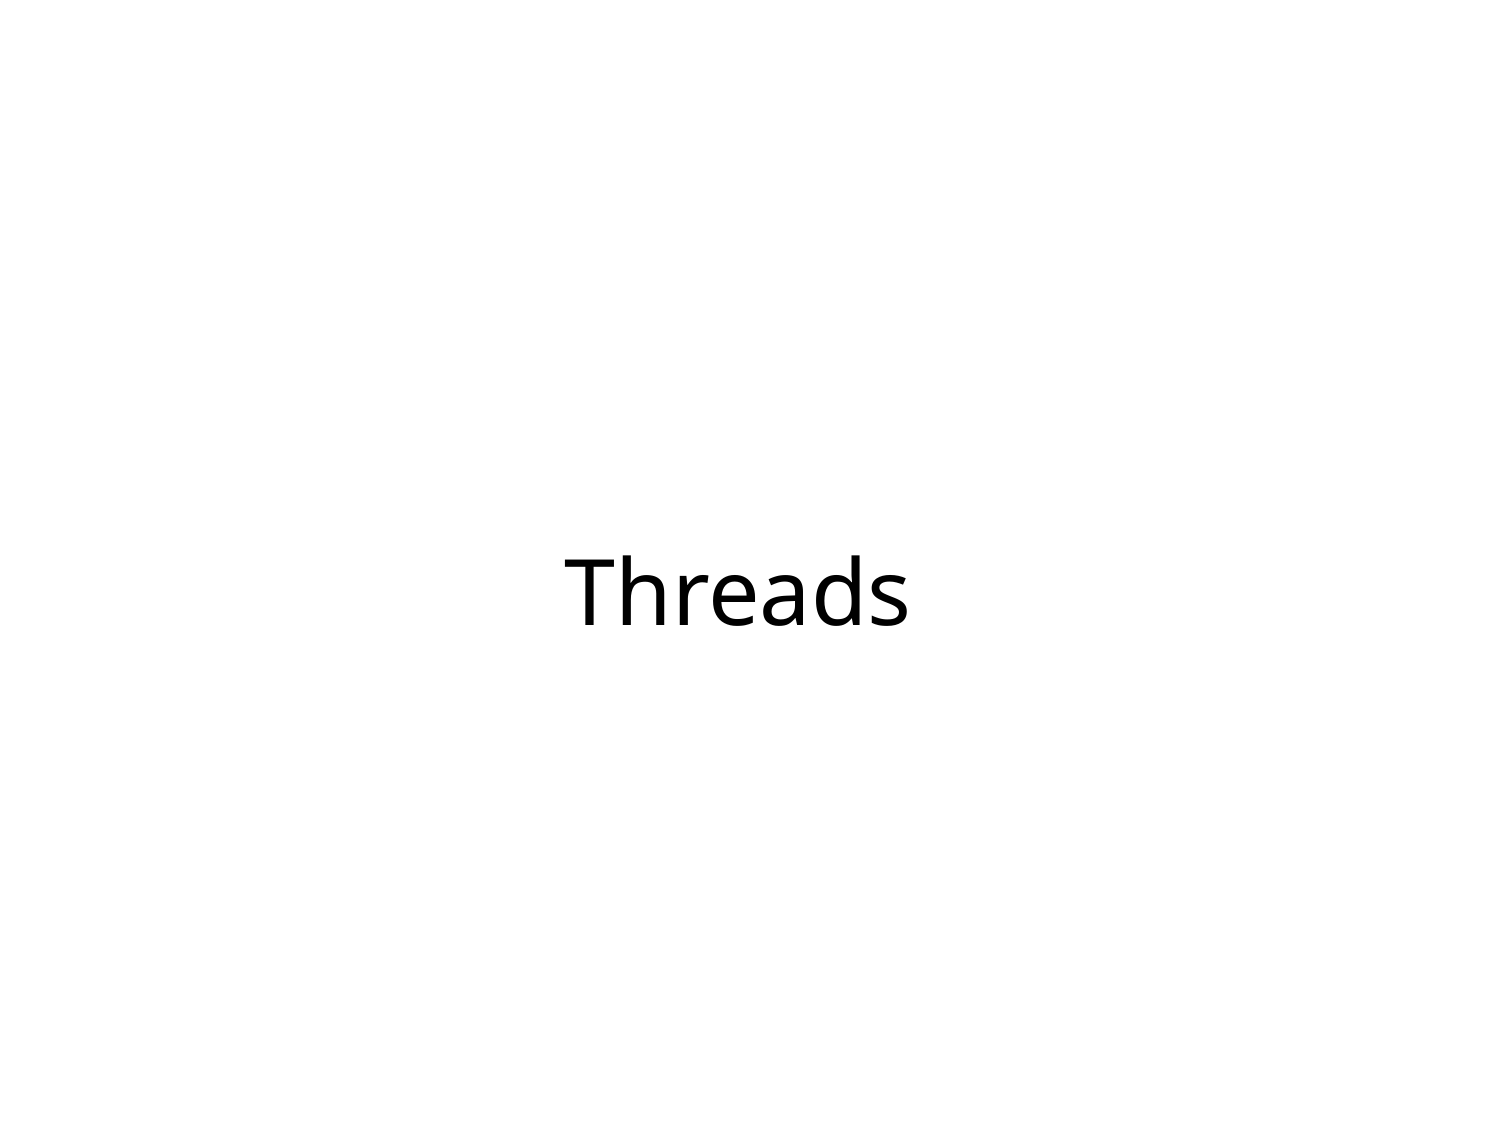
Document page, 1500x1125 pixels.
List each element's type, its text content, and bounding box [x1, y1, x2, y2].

title Threads [285, 515, 1191, 678]
